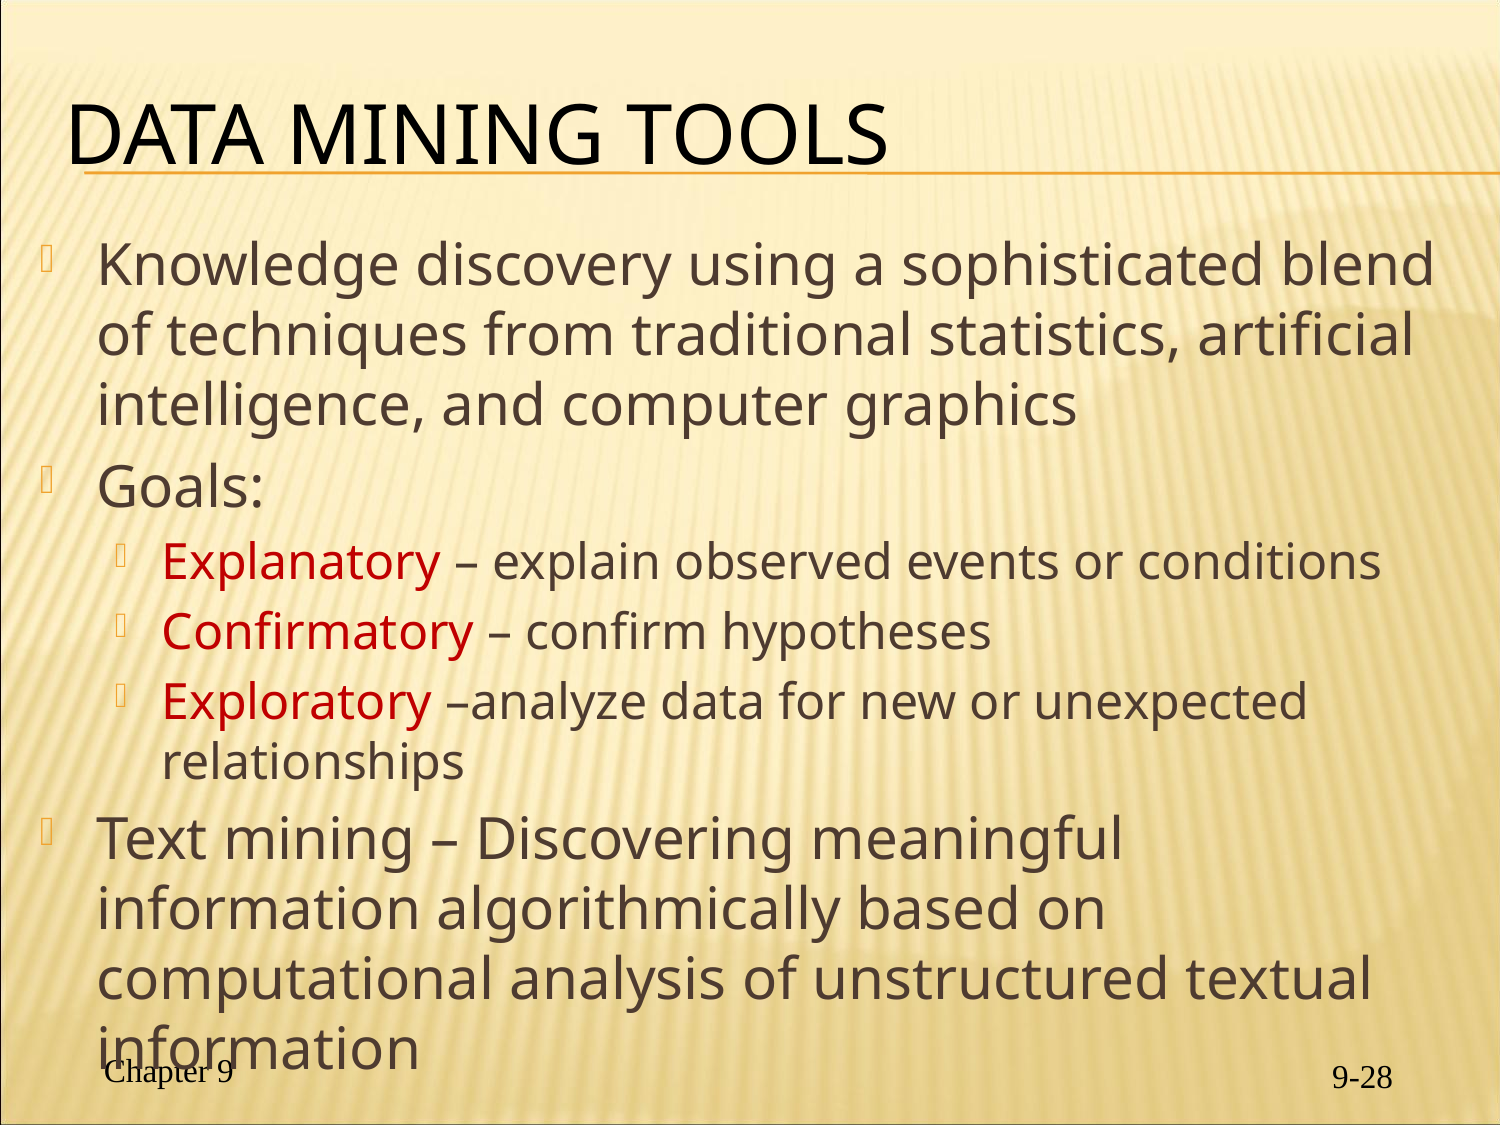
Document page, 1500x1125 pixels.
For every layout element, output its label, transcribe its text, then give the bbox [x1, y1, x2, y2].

list Knowledge discovery using a sophisticated blend of techniques from traditional statistics, artificial intelligence, and computer graphics Goals: Explanatory – explain observed events or conditions Confirmatory – confirm hypotheses Exploratory –analyze data for new or unexpected relationships Text mining – Discovering meaningful information algorithmically based on computational analysis of unstructured textual information [24, 220, 1475, 963]
title Data Mining Tools [50, 62, 1475, 200]
picture [0, 0, 1500, 1125]
